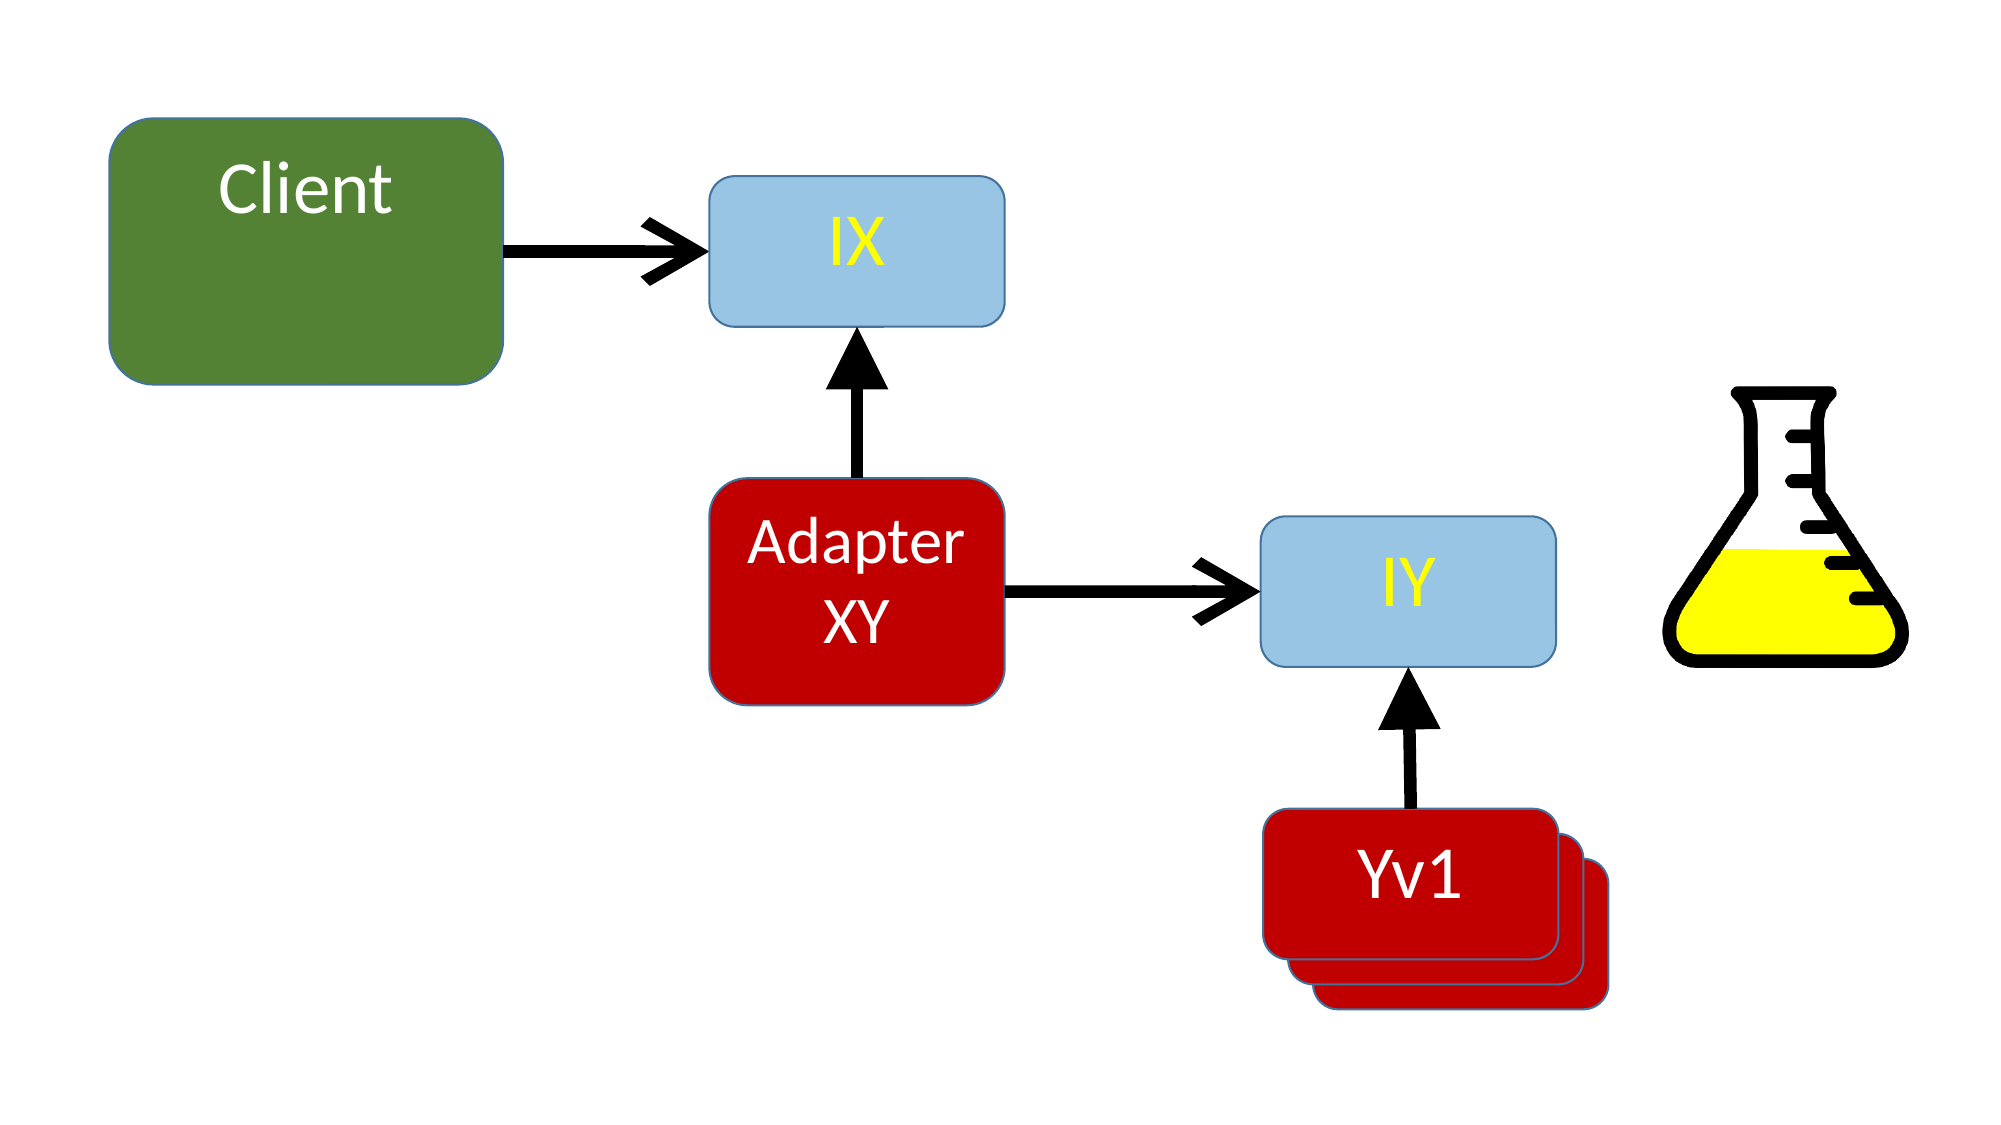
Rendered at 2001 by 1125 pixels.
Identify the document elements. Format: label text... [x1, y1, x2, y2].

text_box [1287, 832, 1585, 986]
text_box [1312, 857, 1610, 1011]
text_box Yv1 [1262, 807, 1560, 961]
text_box Client [108, 117, 505, 386]
text_box AdapterXY [708, 477, 1006, 707]
text_box IX [708, 175, 1006, 328]
text_box IY [1259, 515, 1558, 668]
picture [1638, 378, 1934, 674]
